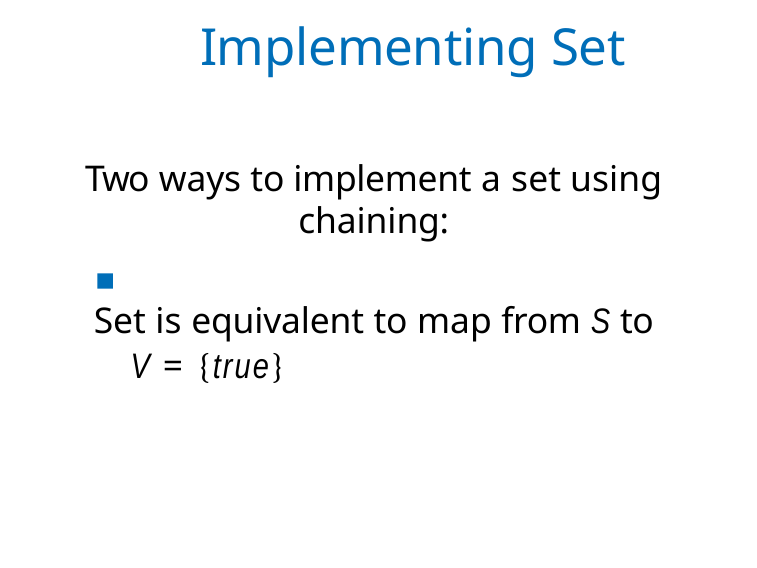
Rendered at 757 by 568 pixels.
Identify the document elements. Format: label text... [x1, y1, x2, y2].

title Implementing Set [29, 12, 728, 110]
text_box Two ways to implement a set using chaining: Set is equivalent to map from S to V = {true} [56, 153, 691, 386]
